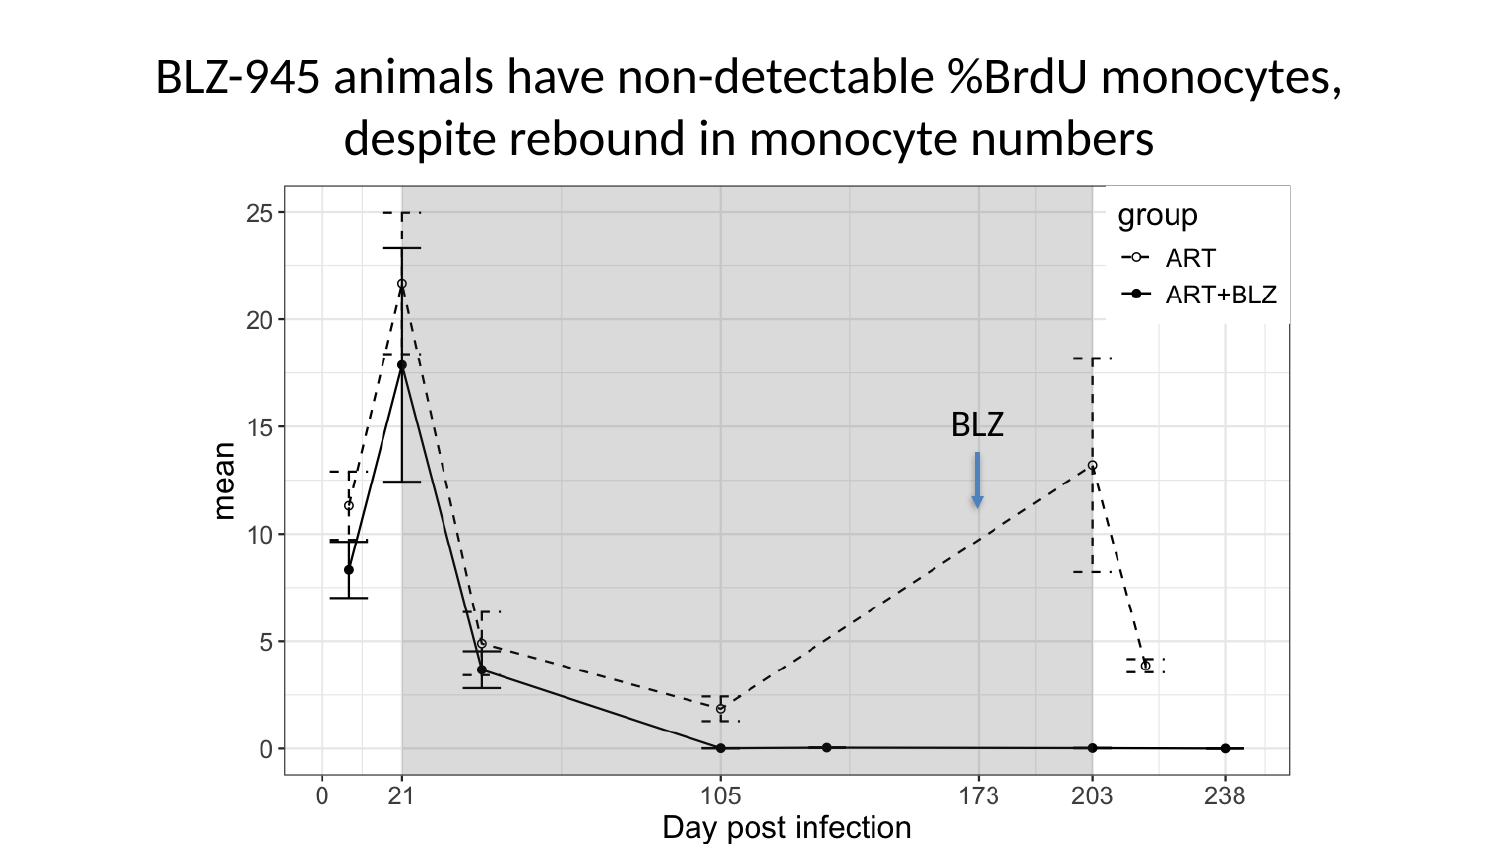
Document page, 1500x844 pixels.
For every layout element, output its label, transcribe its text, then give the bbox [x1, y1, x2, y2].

title BLZ-945 animals have non-detectable %BrdU monocytes, despite rebound in monocyte numbers [75, 33, 1425, 175]
picture [199, 174, 1301, 844]
